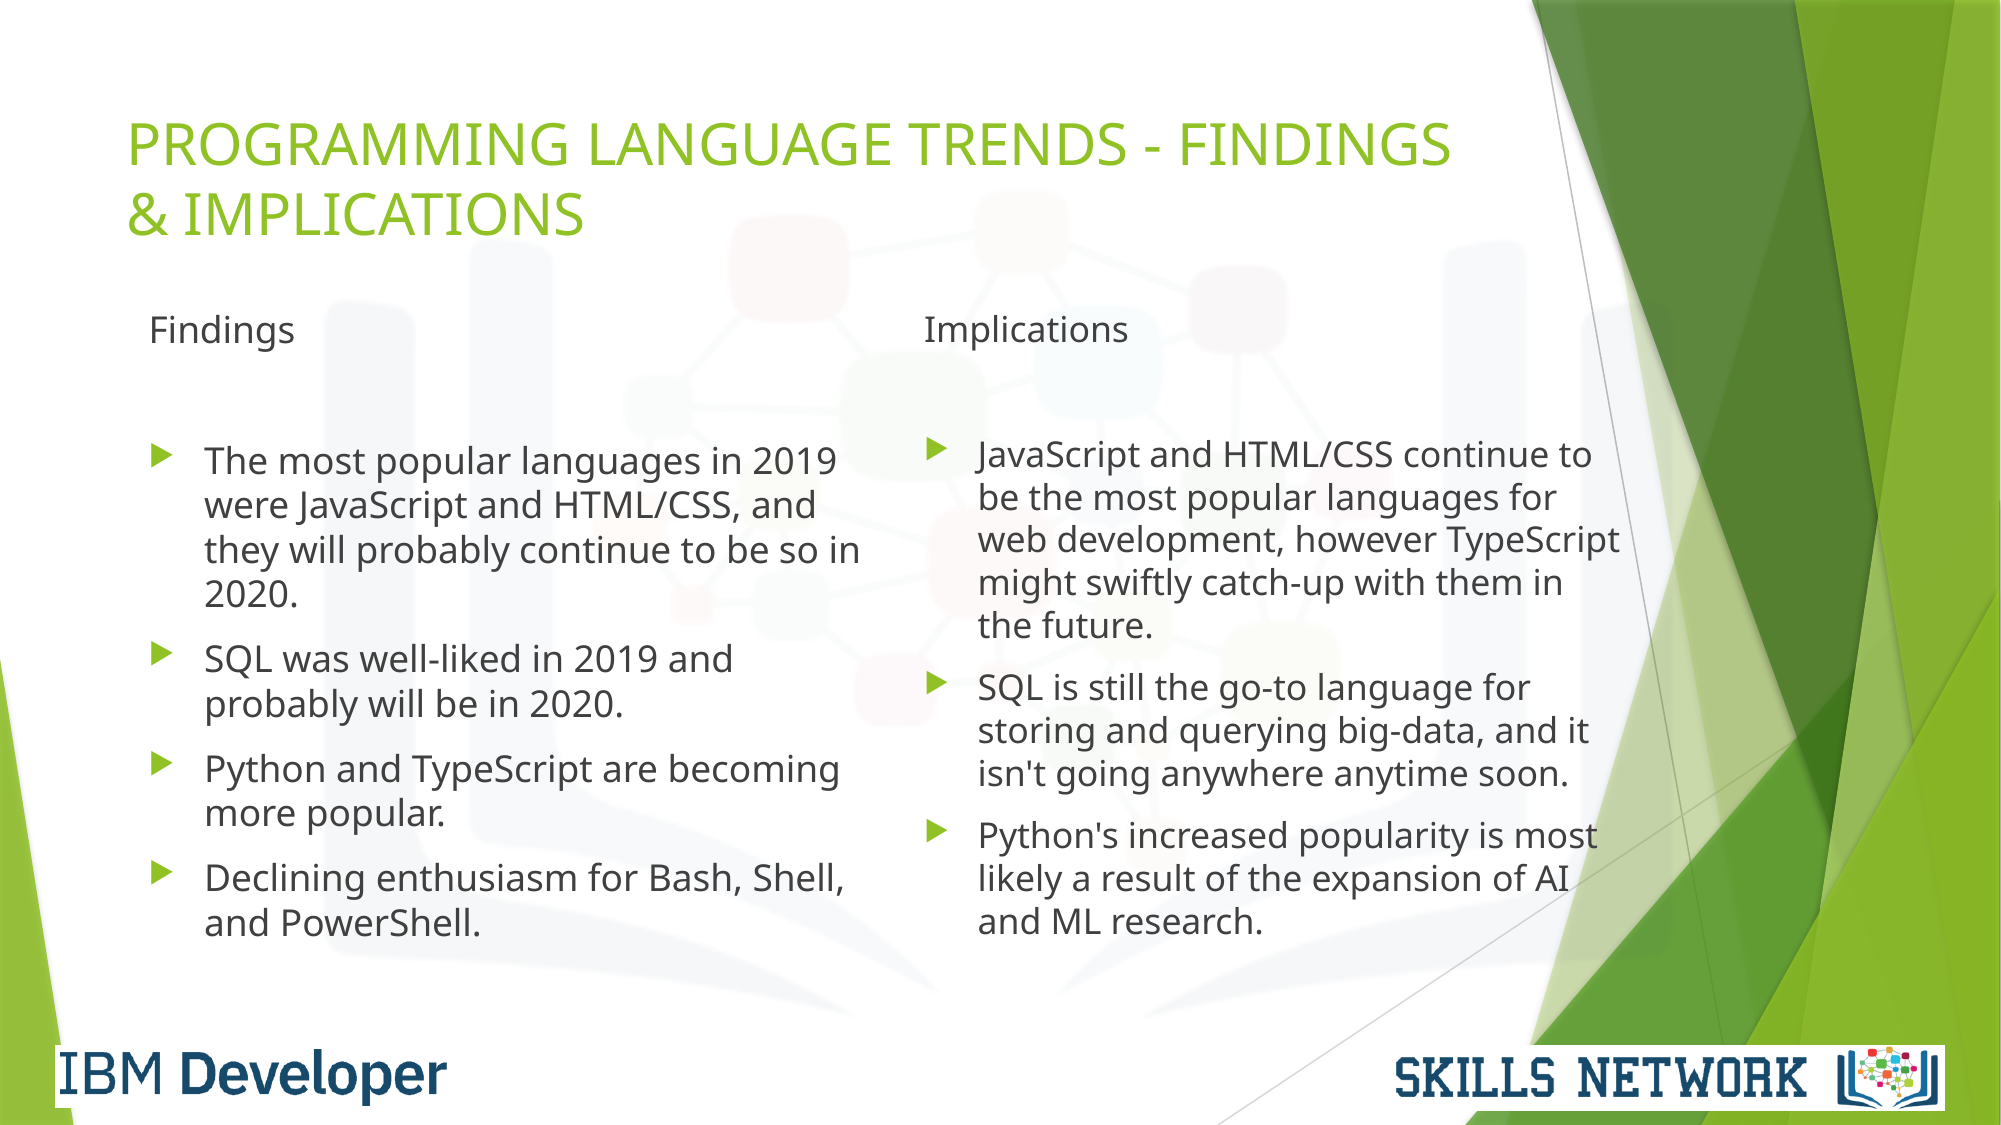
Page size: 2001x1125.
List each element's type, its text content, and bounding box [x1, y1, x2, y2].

list Implications JavaScript and HTML/CSS continue to be the most popular languages for web development, however TypeScript might swiftly catch-up with them in the future. SQL is still the go-to language for storing and querying big-data, and it isn't going anywhere anytime soon. Python's increased popularity is most likely a result of the expansion of AI and ML research. [909, 299, 1643, 954]
picture [55, 1045, 459, 1108]
list Findings The most popular languages in 2019 were JavaScript and HTML/CSS, and they will probably continue to be so in 2020. SQL was well-liked in 2019 and probably will be in 2020. Python and TypeScript are becoming more popular. Declining enthusiasm for Bash, Shell, and PowerShell. [133, 299, 909, 954]
title PROGRAMMING LANGUAGE TRENDS - FINDINGS & IMPLICATIONS [111, 99, 1522, 317]
picture [1390, 1045, 1945, 1111]
